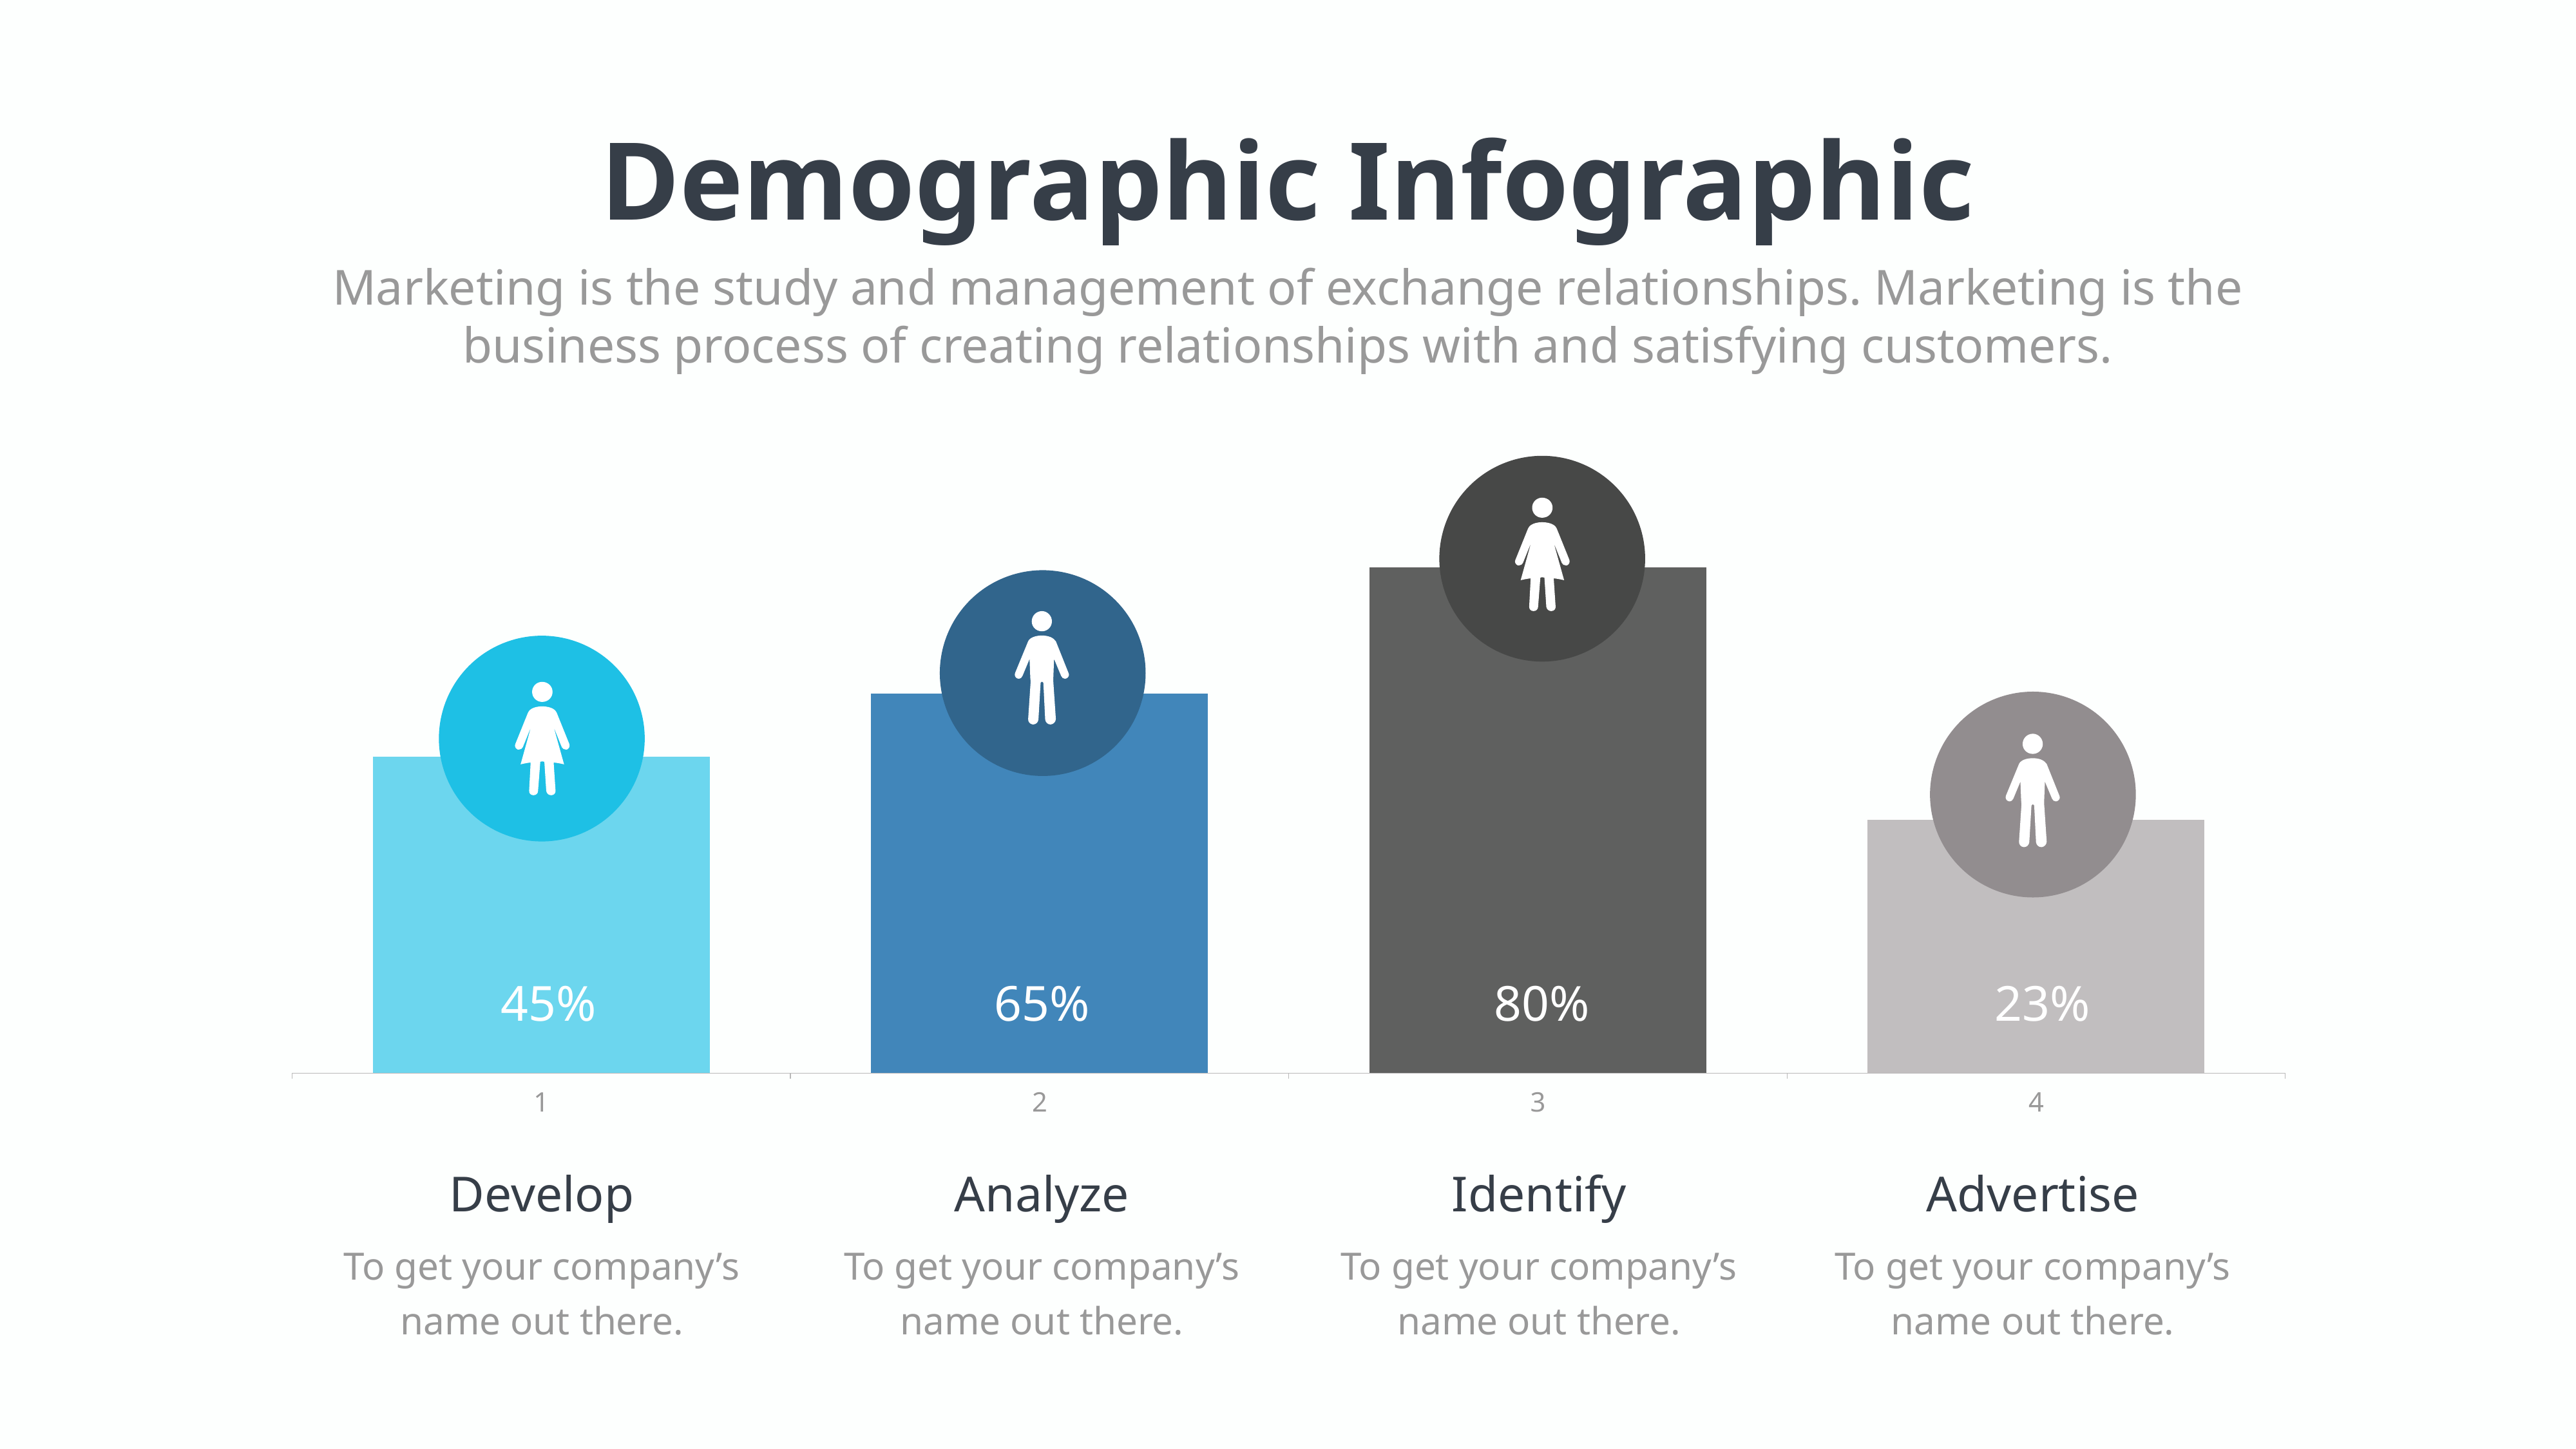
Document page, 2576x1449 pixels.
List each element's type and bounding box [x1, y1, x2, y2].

text_box [1756, 1159, 2309, 1343]
text_box [1473, 455, 1611, 481]
text_box [765, 1159, 1262, 1343]
text_box [265, 1159, 765, 1343]
text_box [2005, 734, 2061, 848]
text_box [281, 108, 2295, 379]
text_box [1262, 1159, 1756, 1343]
chart [160, 481, 2416, 1125]
text_box [514, 681, 570, 795]
text_box [1014, 611, 1070, 724]
text_box [1514, 497, 1570, 611]
